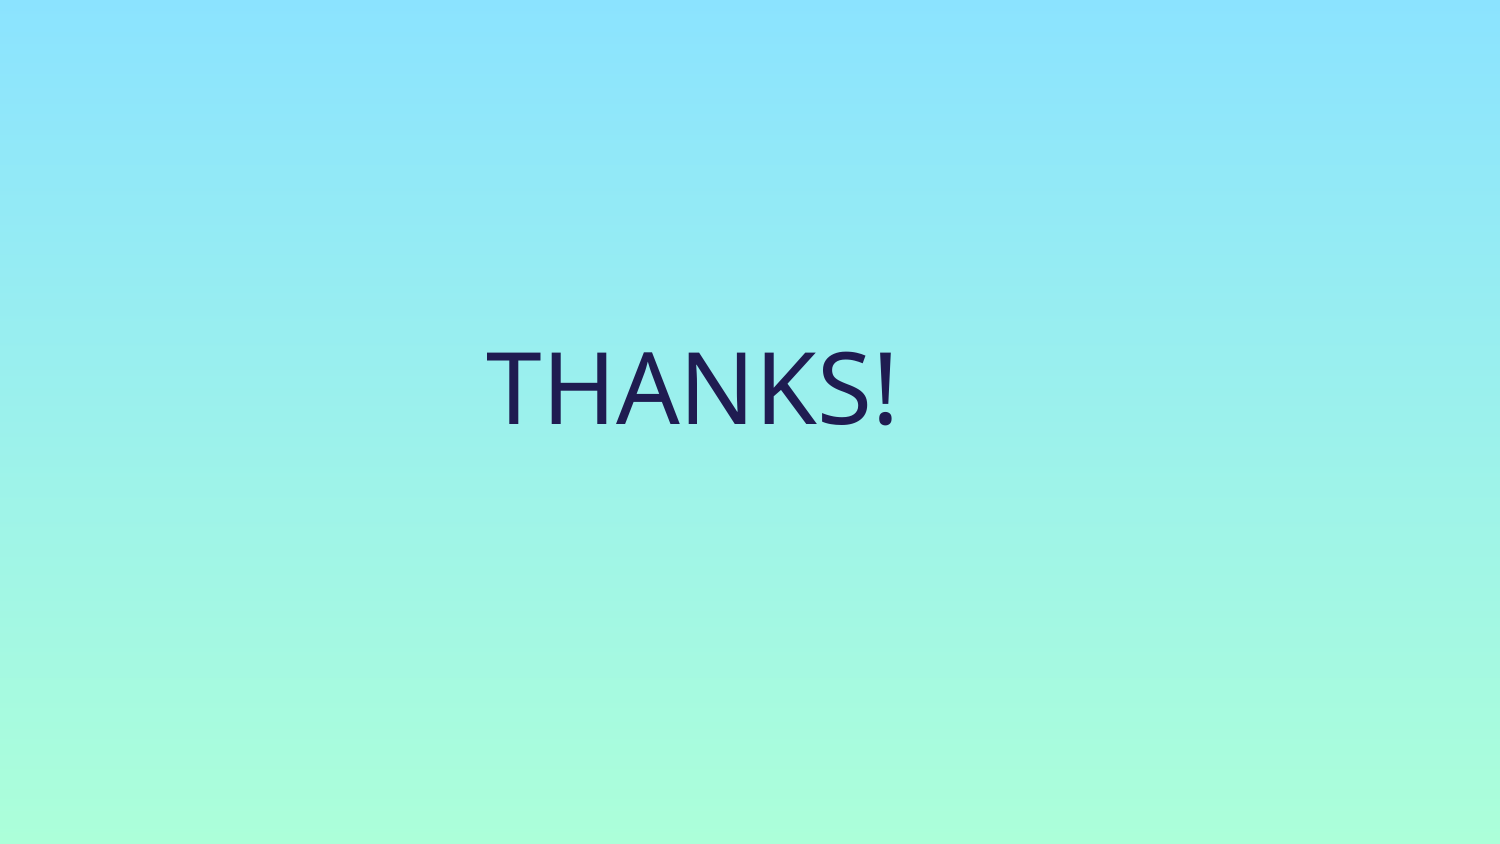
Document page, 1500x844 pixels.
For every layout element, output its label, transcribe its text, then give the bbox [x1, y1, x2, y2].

title THANKS! [471, 247, 1220, 522]
